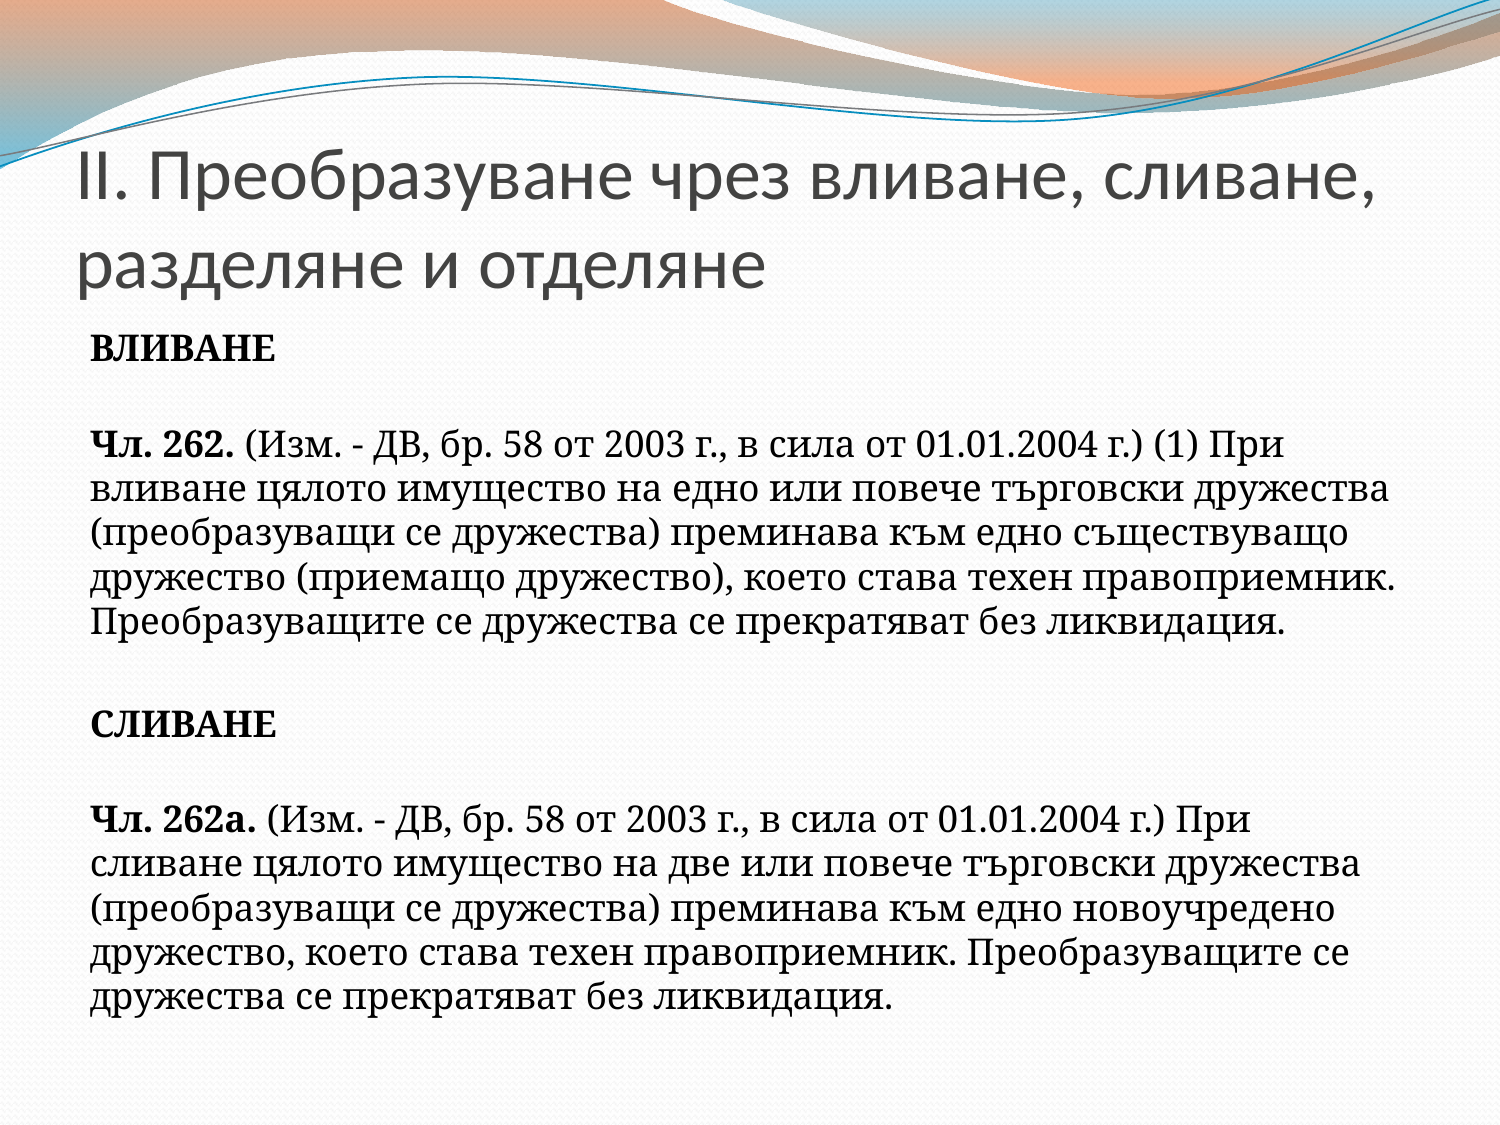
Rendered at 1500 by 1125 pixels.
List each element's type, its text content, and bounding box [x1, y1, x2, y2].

title II. Преобразуване чрез вливане, сливане, разделяне и отделяне [75, 115, 1425, 303]
list ВЛИВАНЕ Чл. 262. (Изм. - ДВ, бр. 58 от 2003 г., в сила от 01.01.2004 г.) (1) При вливане цялото имущество на едно или повече търговски дружества (преобразуващи се дружества) преминава към едно съществуващо дружество (приемащо дружество), което става техен правоприемник. Преобразуващите се дружества се прекратяват без ликвидация. СЛИВАНЕ Чл. 262а. (Изм. - ДВ, бр. 58 от 2003 г., в сила от 01.01.2004 г.) При сливане цялото имущество на две или повече търговски дружества (преобразуващи се дружества) преминава към едно новоучредено дружество, което става техен правоприемник. Преобразуващите се дружества се прекратяват без ликвидация. [75, 317, 1425, 1038]
